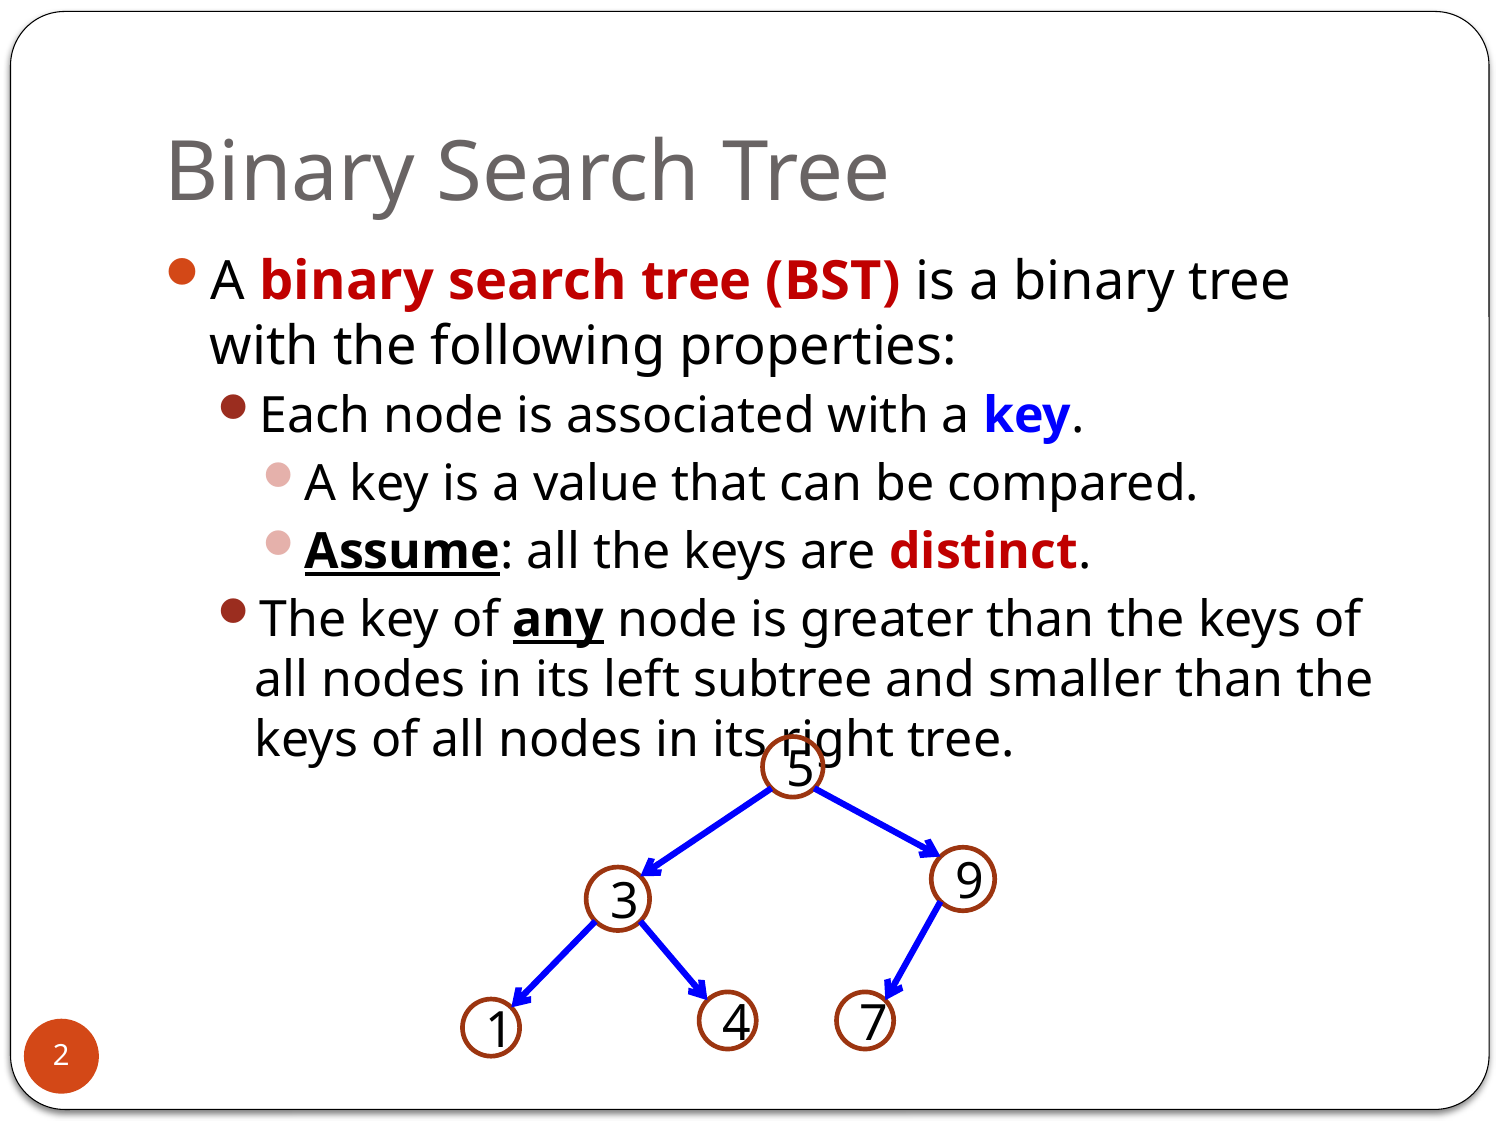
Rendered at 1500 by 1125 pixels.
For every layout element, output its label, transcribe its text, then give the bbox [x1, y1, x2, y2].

list A binary search tree (BST) is a binary tree with the following properties: Each node is associated with a key. A key is a value that can be compared. Assume: all the keys are distinct. The key of any node is greater than the keys of all nodes in its left subtree and smaller than the keys of all nodes in its right tree. [150, 237, 1425, 988]
title Binary Search Tree [150, 45, 1425, 233]
slide_number 2 [23, 1018, 99, 1094]
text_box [462, 736, 995, 1057]
